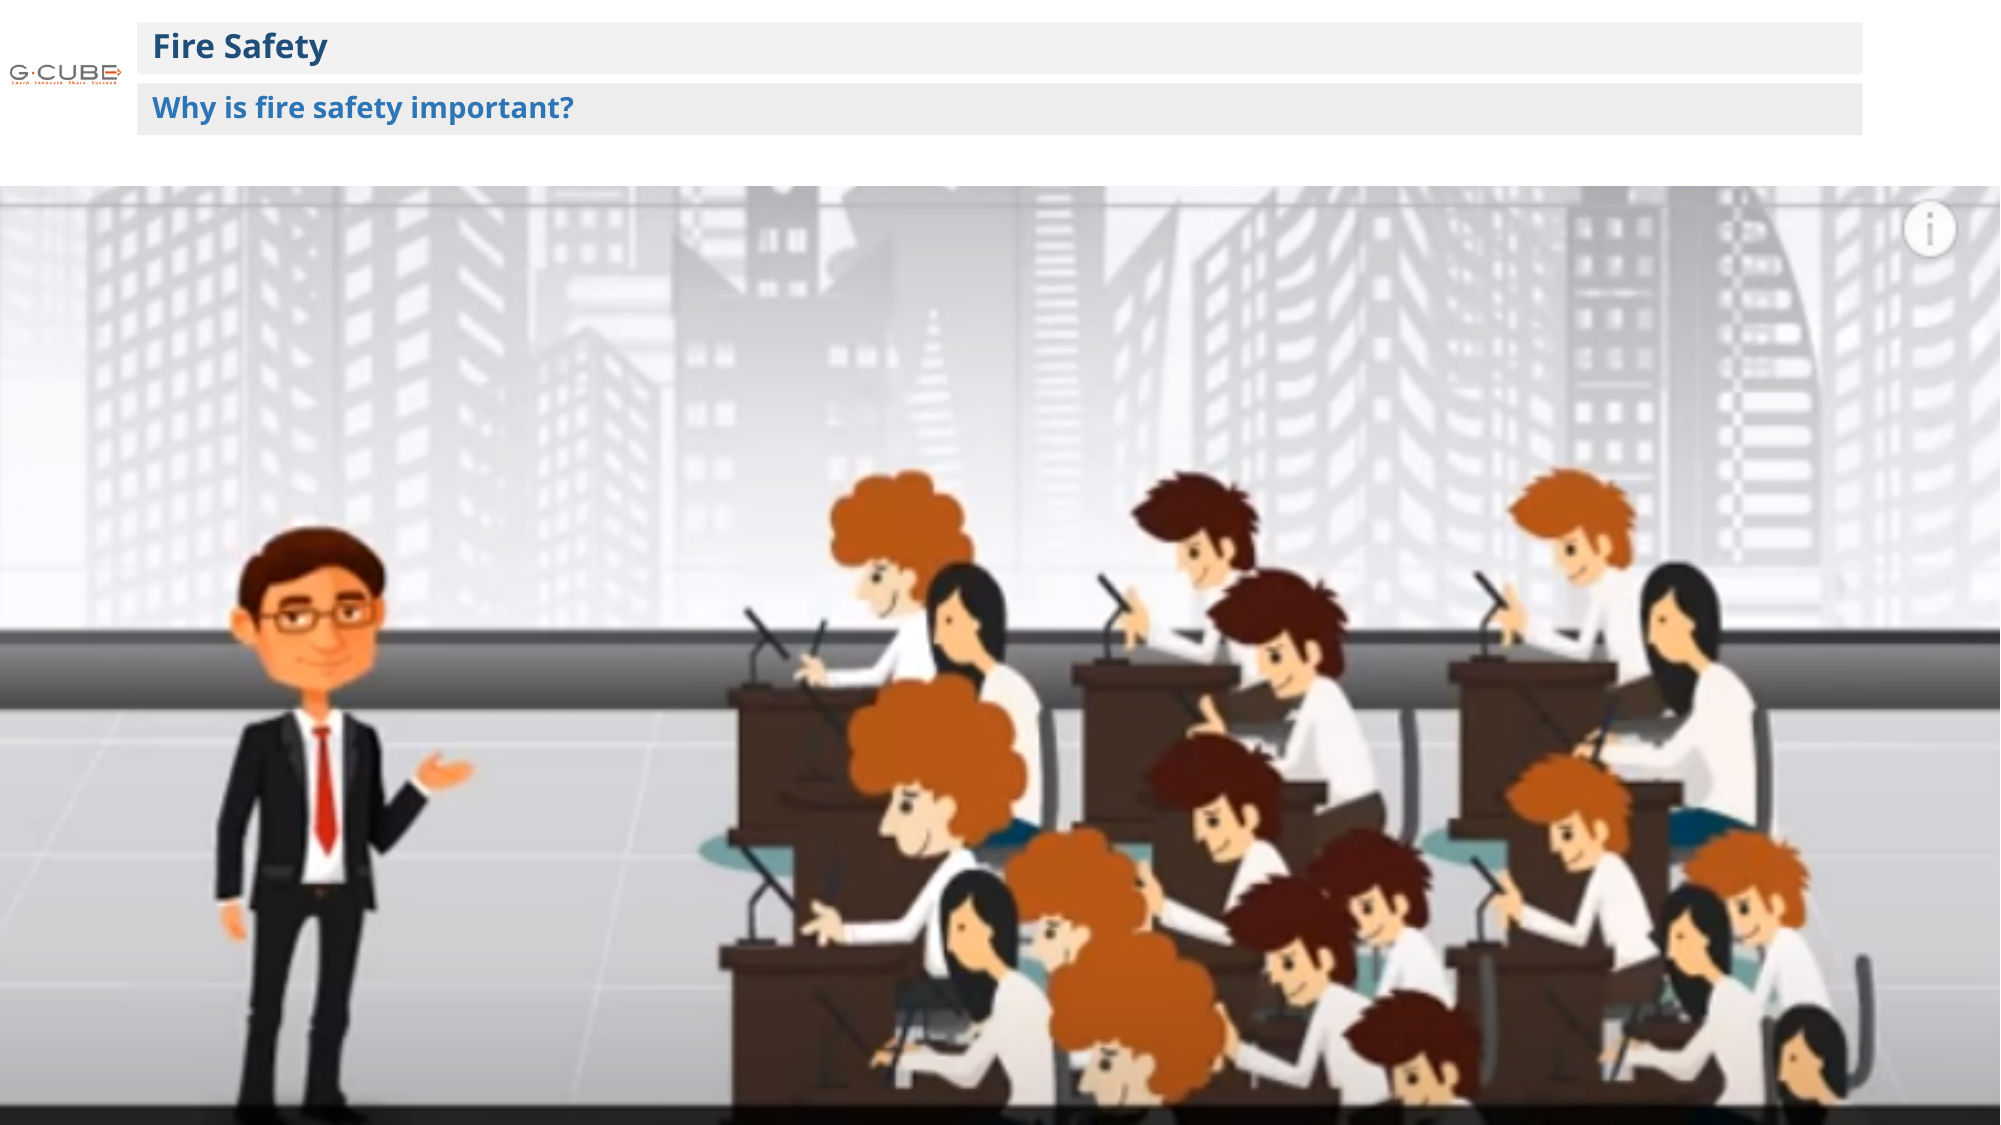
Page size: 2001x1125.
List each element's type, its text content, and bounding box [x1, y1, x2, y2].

picture [0, 186, 2000, 1125]
picture [9, 13, 122, 126]
text_box Fire Safety [137, 22, 1863, 75]
text_box Why is fire safety important? [137, 83, 1863, 136]
